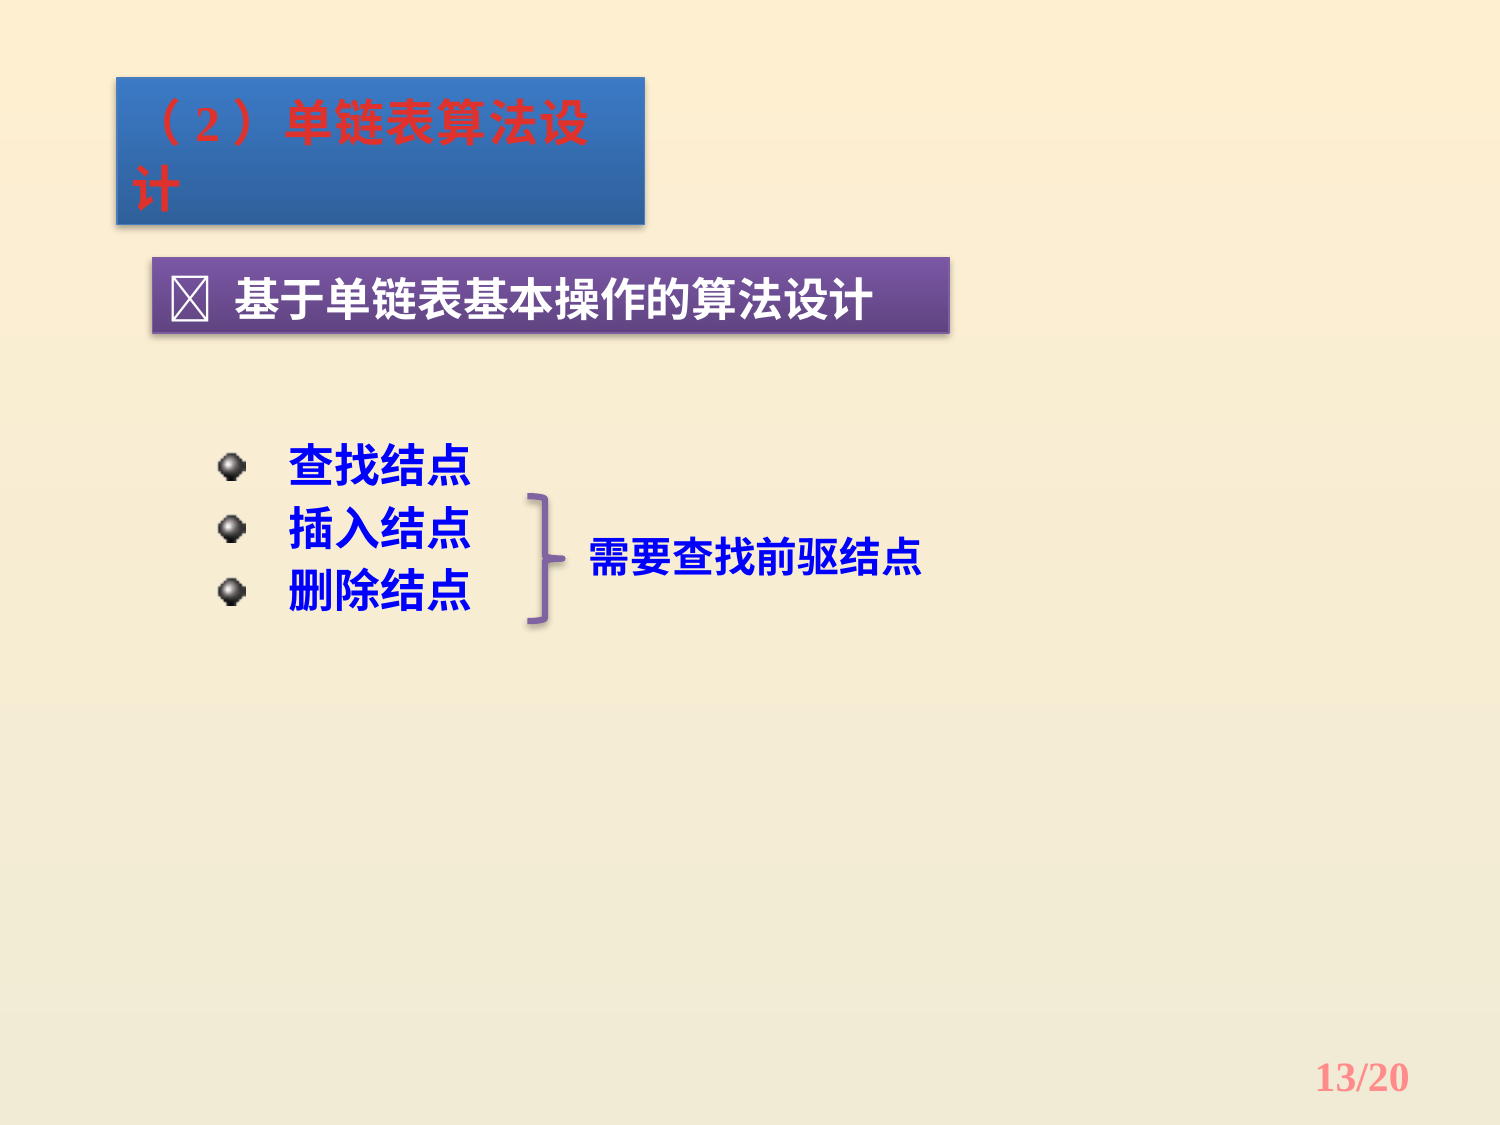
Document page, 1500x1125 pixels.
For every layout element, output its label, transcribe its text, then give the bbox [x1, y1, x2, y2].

picture [213, 573, 246, 606]
slide_number 13/20 [1074, 1042, 1425, 1103]
picture [213, 510, 246, 543]
text_box  基于单链表基本操作的算法设计 [152, 257, 950, 334]
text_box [527, 495, 985, 622]
text_box 查找结点 插入结点 删除结点 [199, 421, 563, 624]
text_box （2）单链表算法设计 [116, 77, 645, 225]
picture [213, 448, 246, 481]
